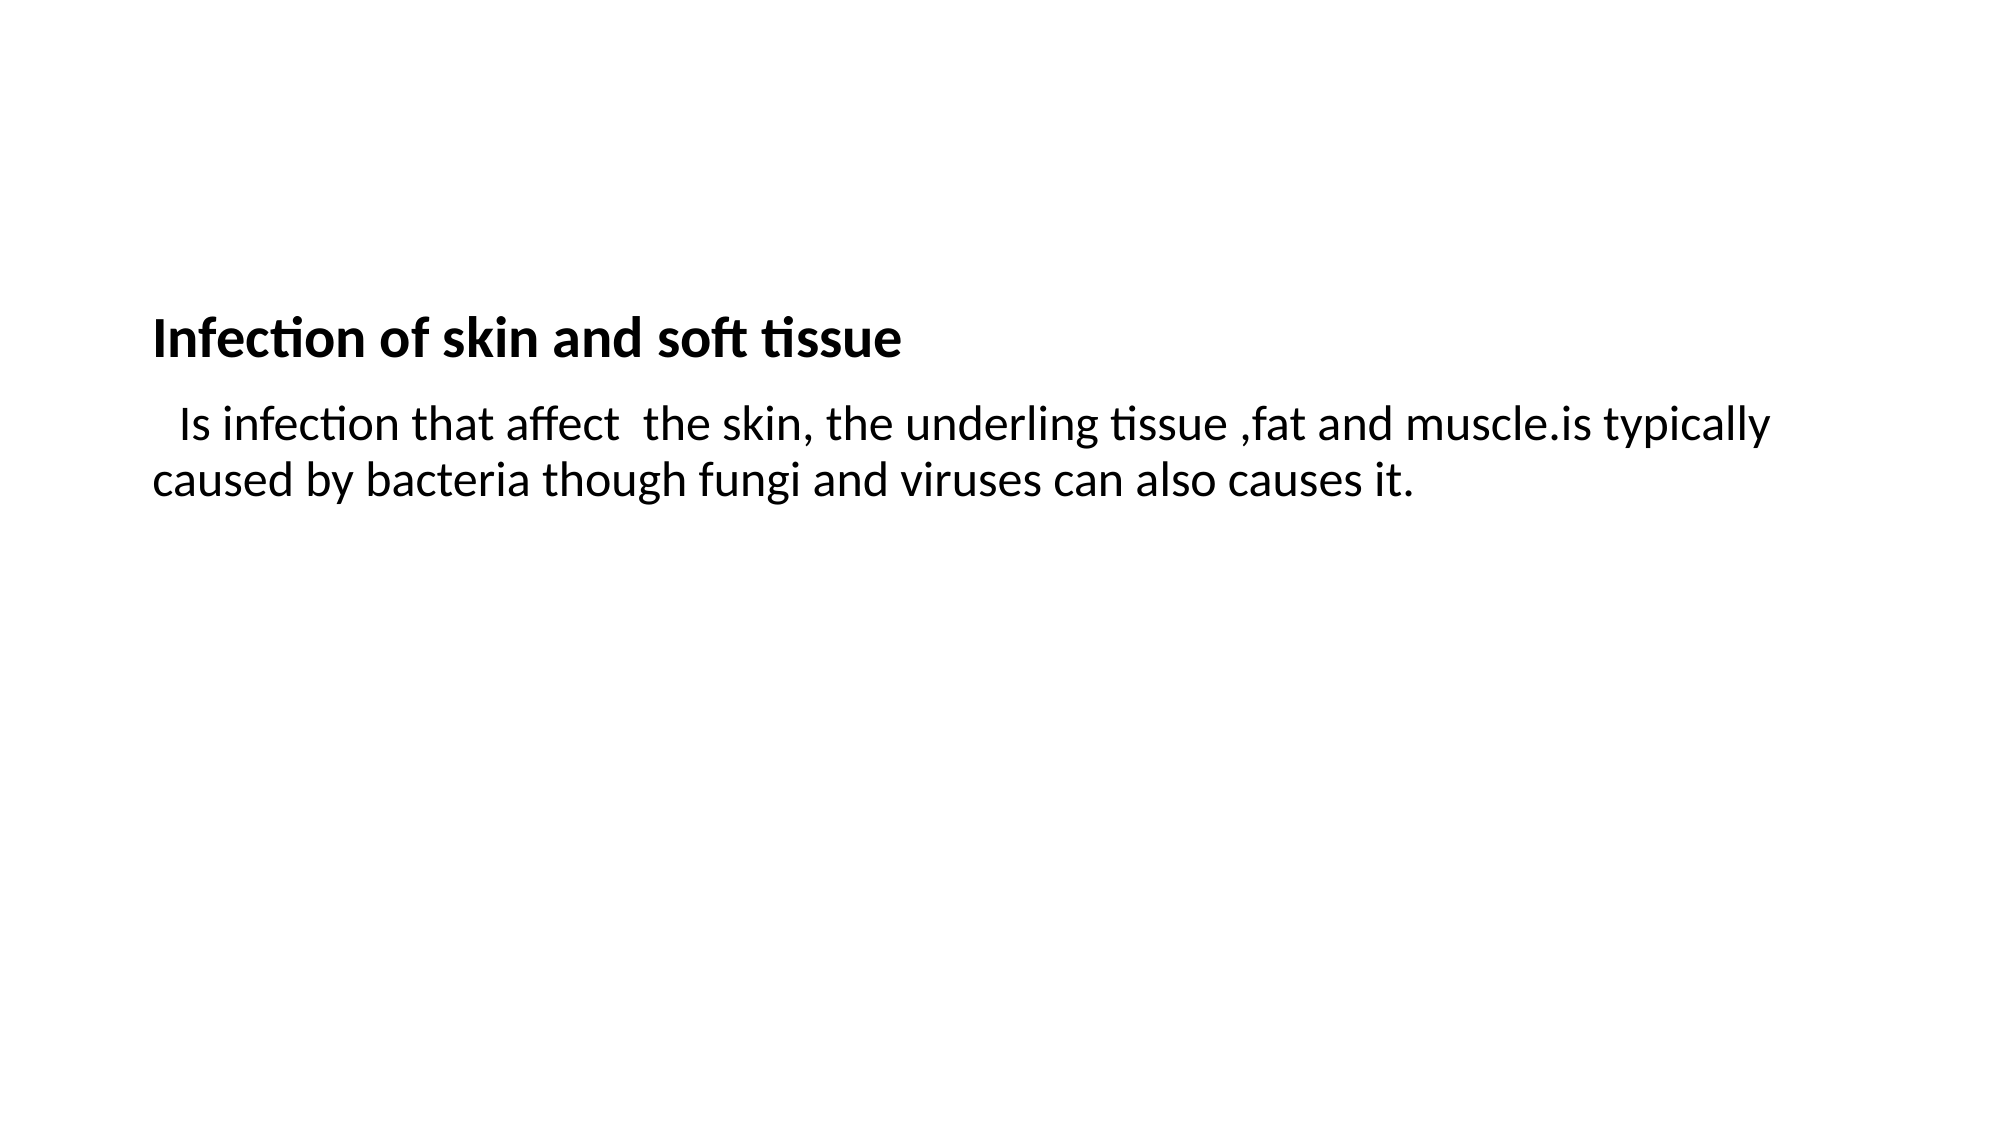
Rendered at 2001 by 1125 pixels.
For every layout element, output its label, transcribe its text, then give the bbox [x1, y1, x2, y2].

list Infection of skin and soft tissue Is infection that affect the skin, the underling tissue ,fat and muscle.is typically caused by bacteria though fungi and viruses can also causes it. [137, 299, 1863, 1014]
